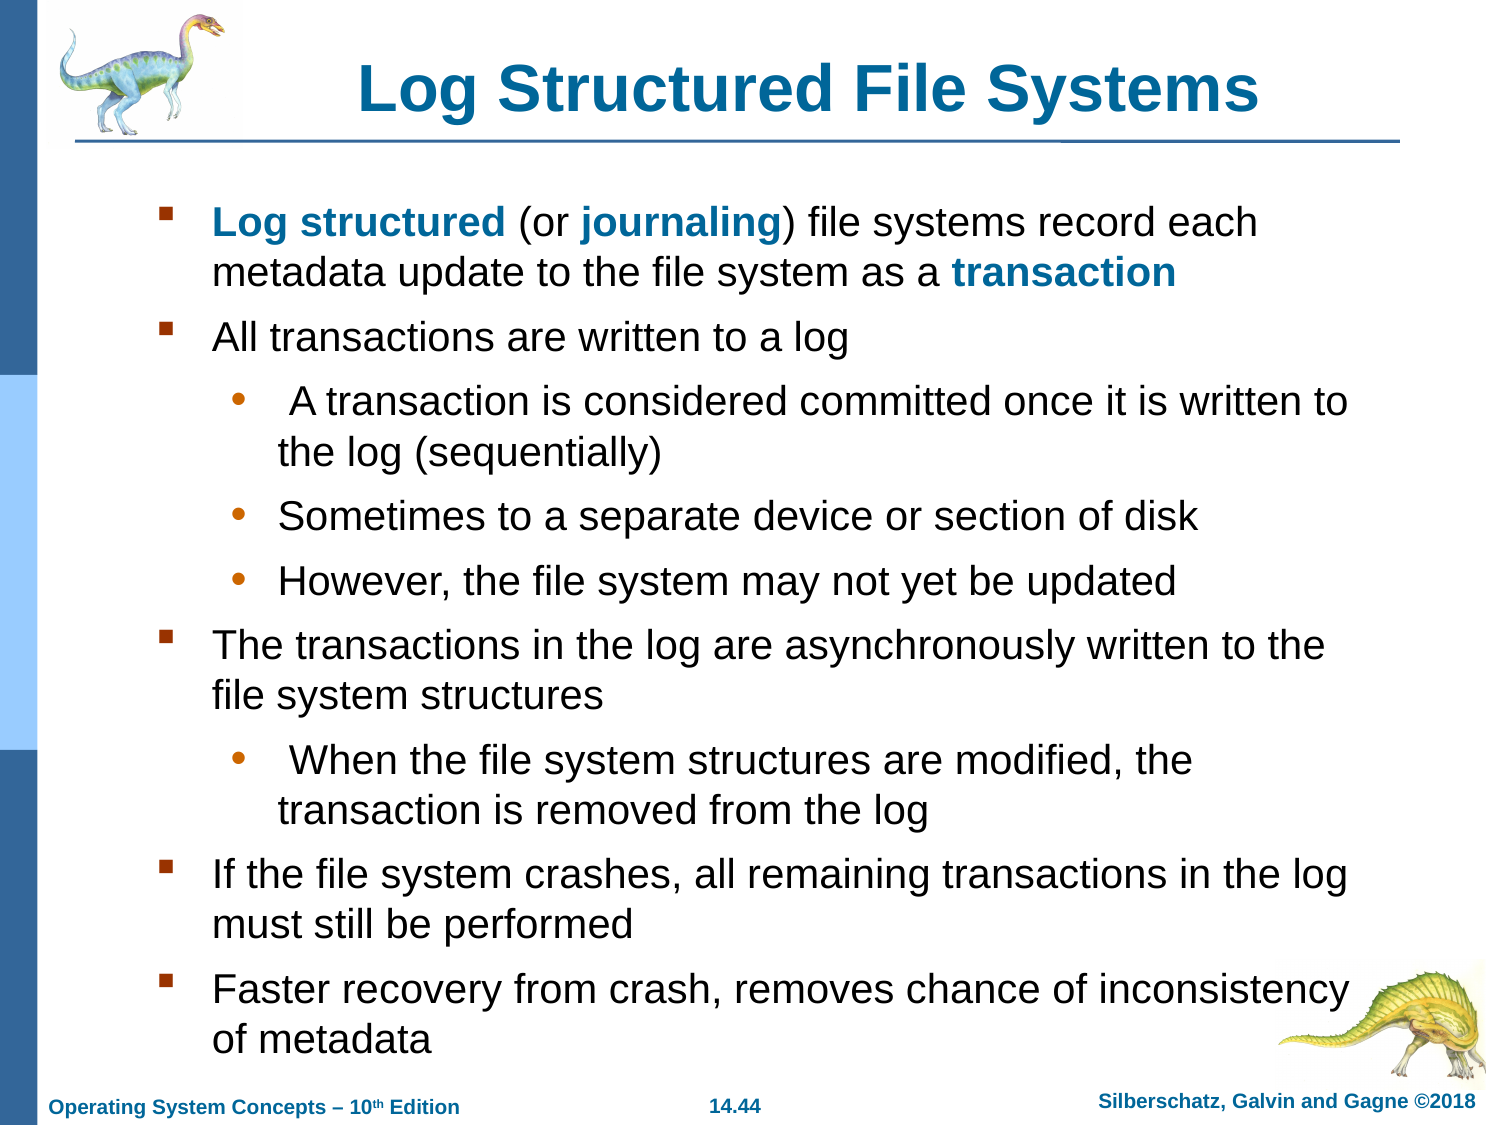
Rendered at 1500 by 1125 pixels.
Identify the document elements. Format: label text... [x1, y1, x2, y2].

picture [46, 0, 243, 149]
picture [1275, 959, 1486, 1090]
list Log structured (or journaling) file systems record each metadata update to the file system as a transaction All transactions are written to a log A transaction is considered committed once it is written to the log (sequentially) Sometimes to a separate device or section of disk However, the file system may not yet be updated The transactions in the log are asynchronously written to the file system structures When the file system structures are modified, the transaction is removed from the log If the file system crashes, all remaining transactions in the log must still be performed Faster recovery from crash, removes chance of inconsistency of metadata [140, 187, 1402, 1059]
title Log Structured File Systems [193, 37, 1425, 133]
